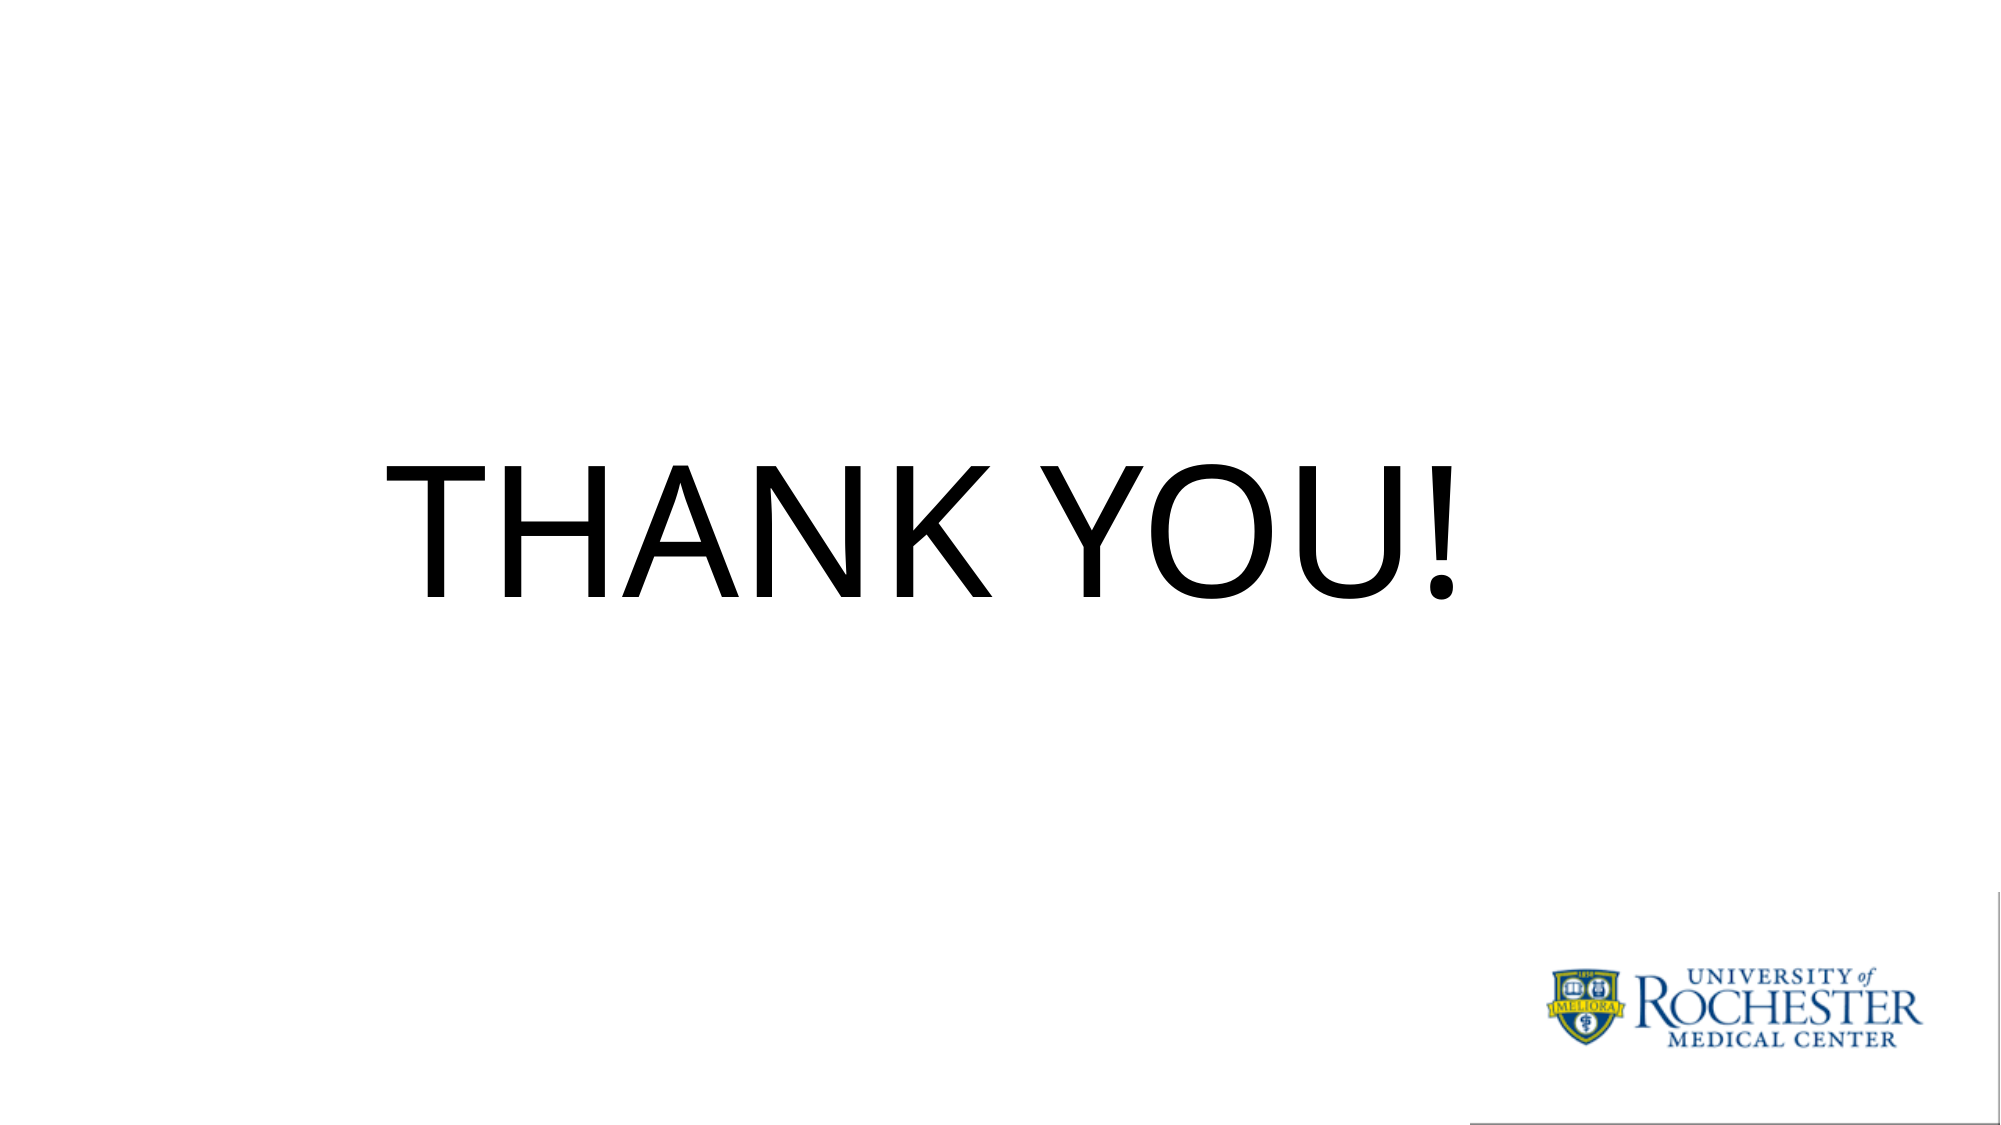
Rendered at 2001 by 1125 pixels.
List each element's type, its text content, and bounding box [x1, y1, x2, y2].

title THANK YOU! [235, 252, 1736, 645]
picture [1470, 892, 2000, 1125]
